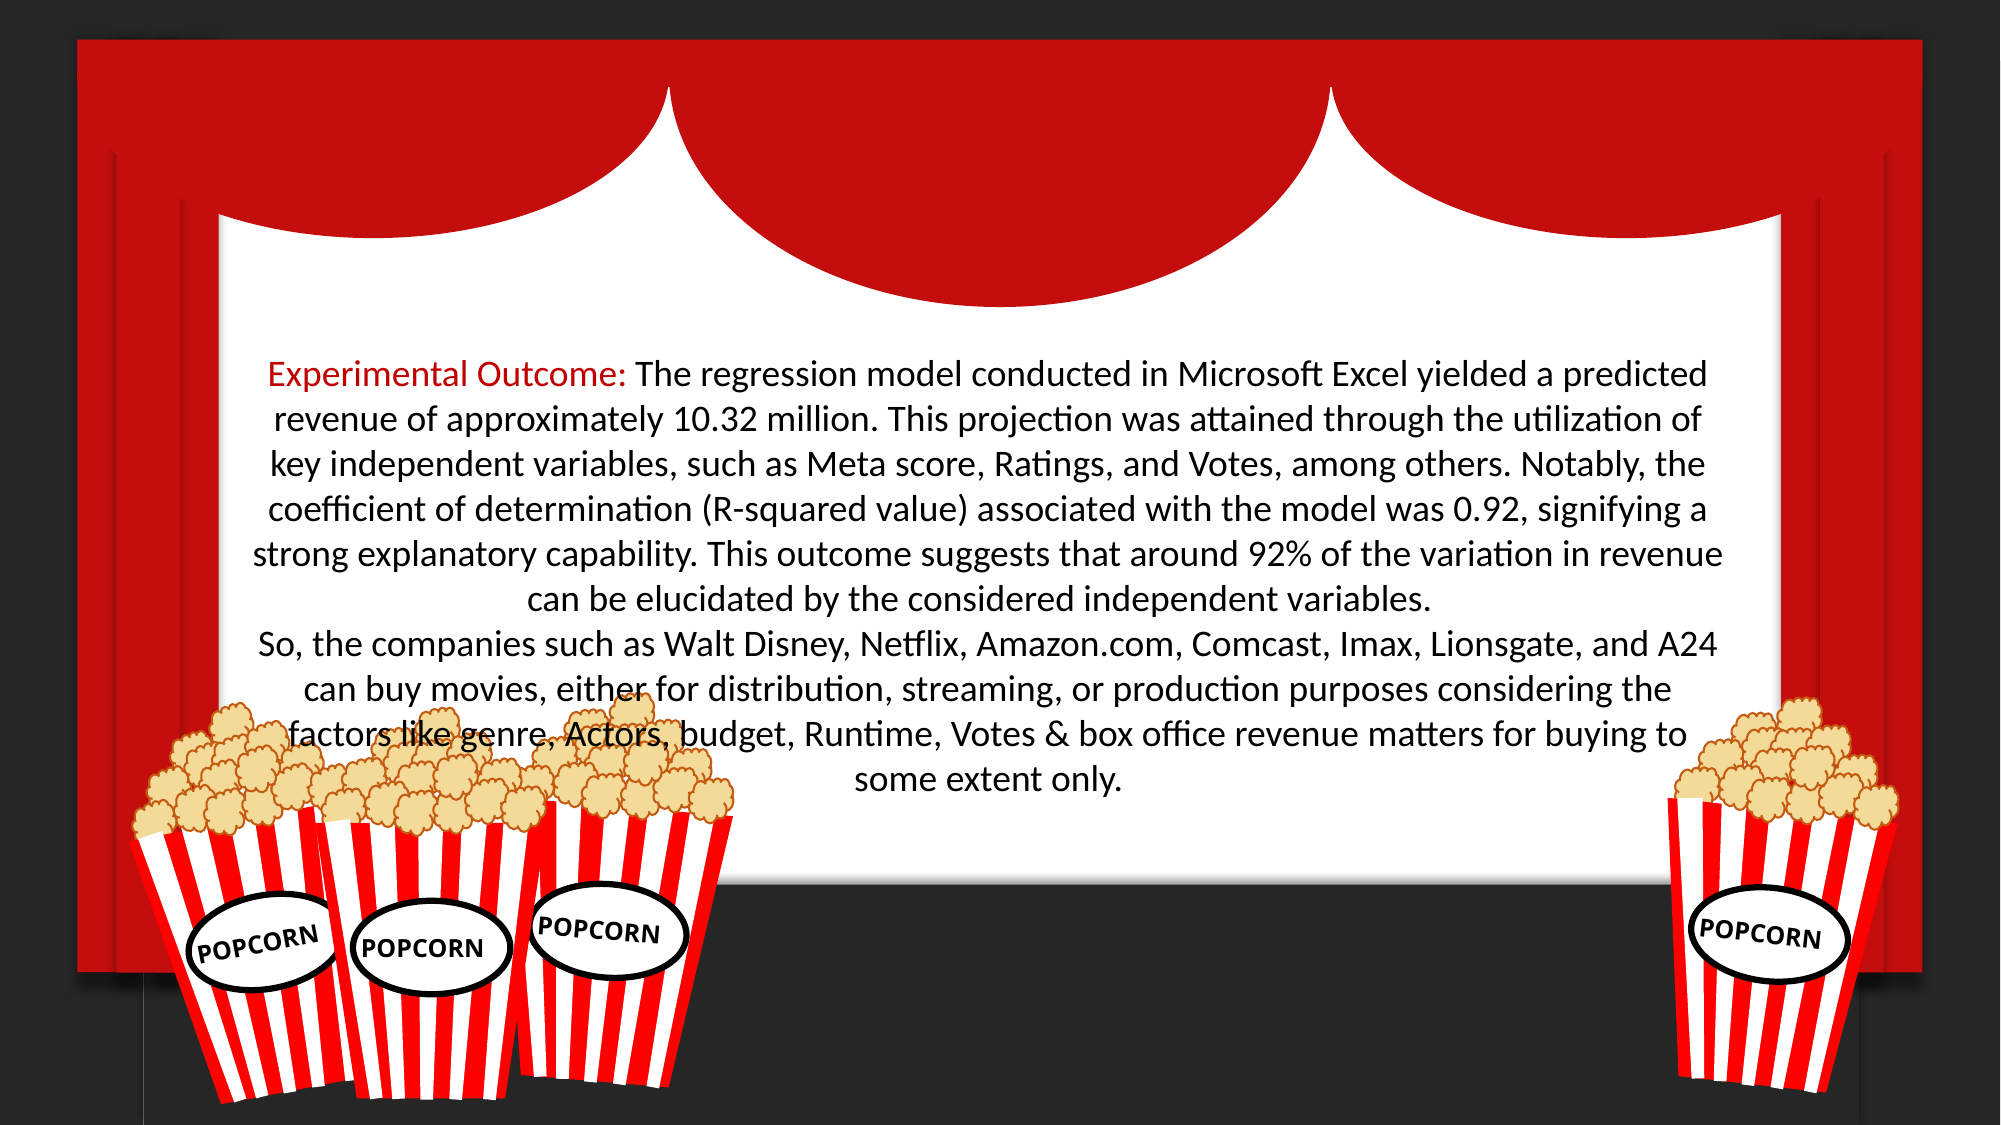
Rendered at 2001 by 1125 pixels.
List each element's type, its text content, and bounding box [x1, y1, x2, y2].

text_box Experimental Outcome: The regression model conducted in Microsoft Excel yielded a predicted revenue of approximately 10.32 million. This projection was attained through the utilization of key independent variables, such as Meta score, Ratings, and Votes, among others. Notably, the coefficient of determination (R-squared value) associated with the model was 0.92, signifying a strong explanatory capability. This outcome suggests that around 92% of the variation in revenue can be elucidated by the considered independent variables. So, the companies such as Walt Disney, Netflix, Amazon.com, Comcast, Imax, Lionsgate, and A24 can buy movies, either for distribution, streaming, or production purposes considering the factors like genre, Actors, budget, Runtime, Votes & box office revenue matters for buying to some extent only. [235, 341, 1742, 886]
